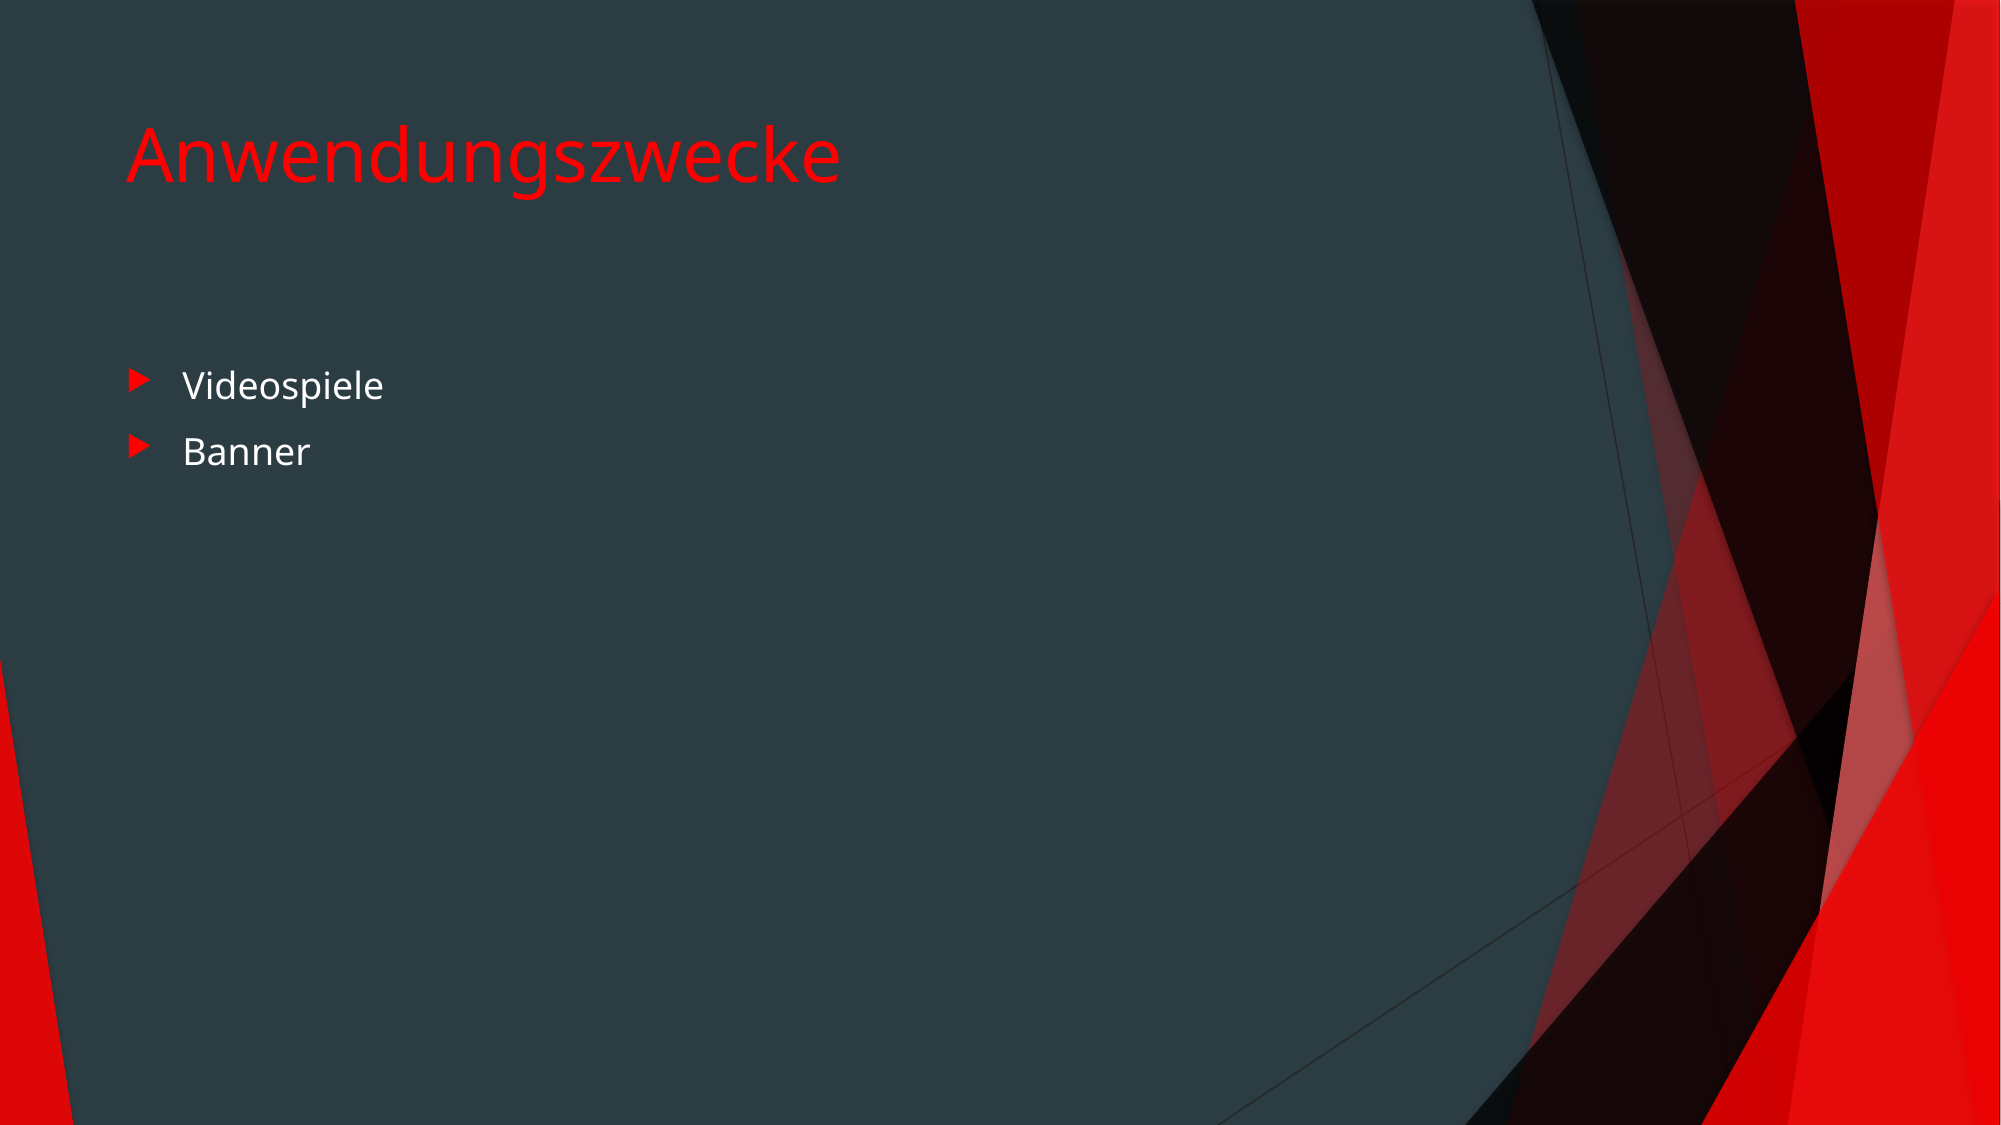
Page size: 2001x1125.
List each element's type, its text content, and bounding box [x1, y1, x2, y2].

list Videospiele Banner [111, 354, 1522, 992]
title Anwendungszwecke [111, 99, 1522, 317]
